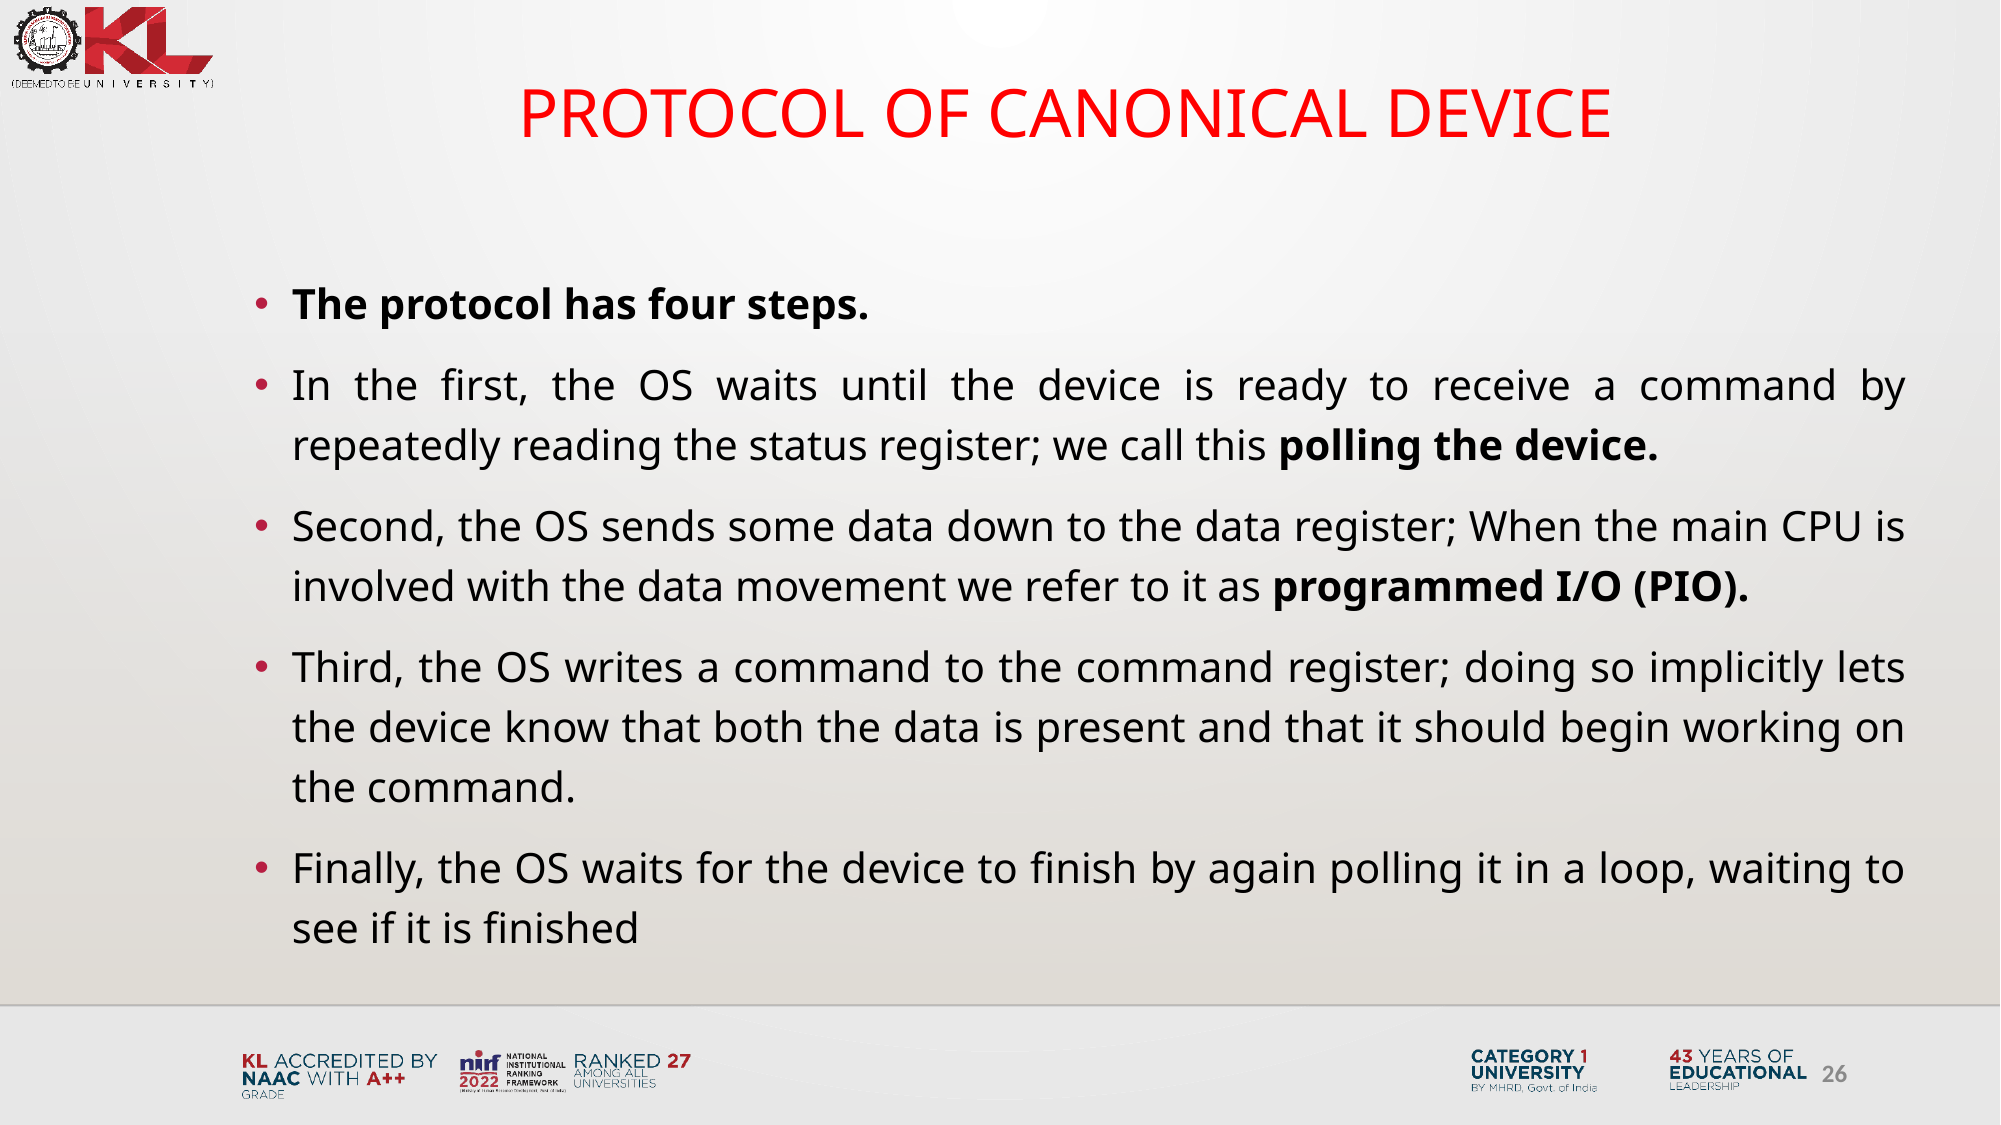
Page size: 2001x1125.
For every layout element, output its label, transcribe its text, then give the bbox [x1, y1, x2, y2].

picture [1447, 1045, 1746, 1101]
picture [12, 5, 213, 88]
text_box PROTOCOL OF CANONICAL DEVICE [503, 62, 1817, 158]
list The protocol has four steps. In the first, the OS waits until the device is ready to receive a command by repeatedly reading the status register; we call this polling the device. Second, the OS sends some data down to the data register; When the main CPU is involved with the data movement we refer to it as programmed I/O (PIO). Third, the OS writes a command to the command register; doing so implicitly lets the device know that both the data is present and that it should begin working on the command. Finally, the OS waits for the device to finish by again polling it in a loop, waiting to see if it is finished [239, 260, 1922, 1043]
slide_number 26 [1746, 1042, 1863, 1103]
picture [238, 1045, 716, 1103]
